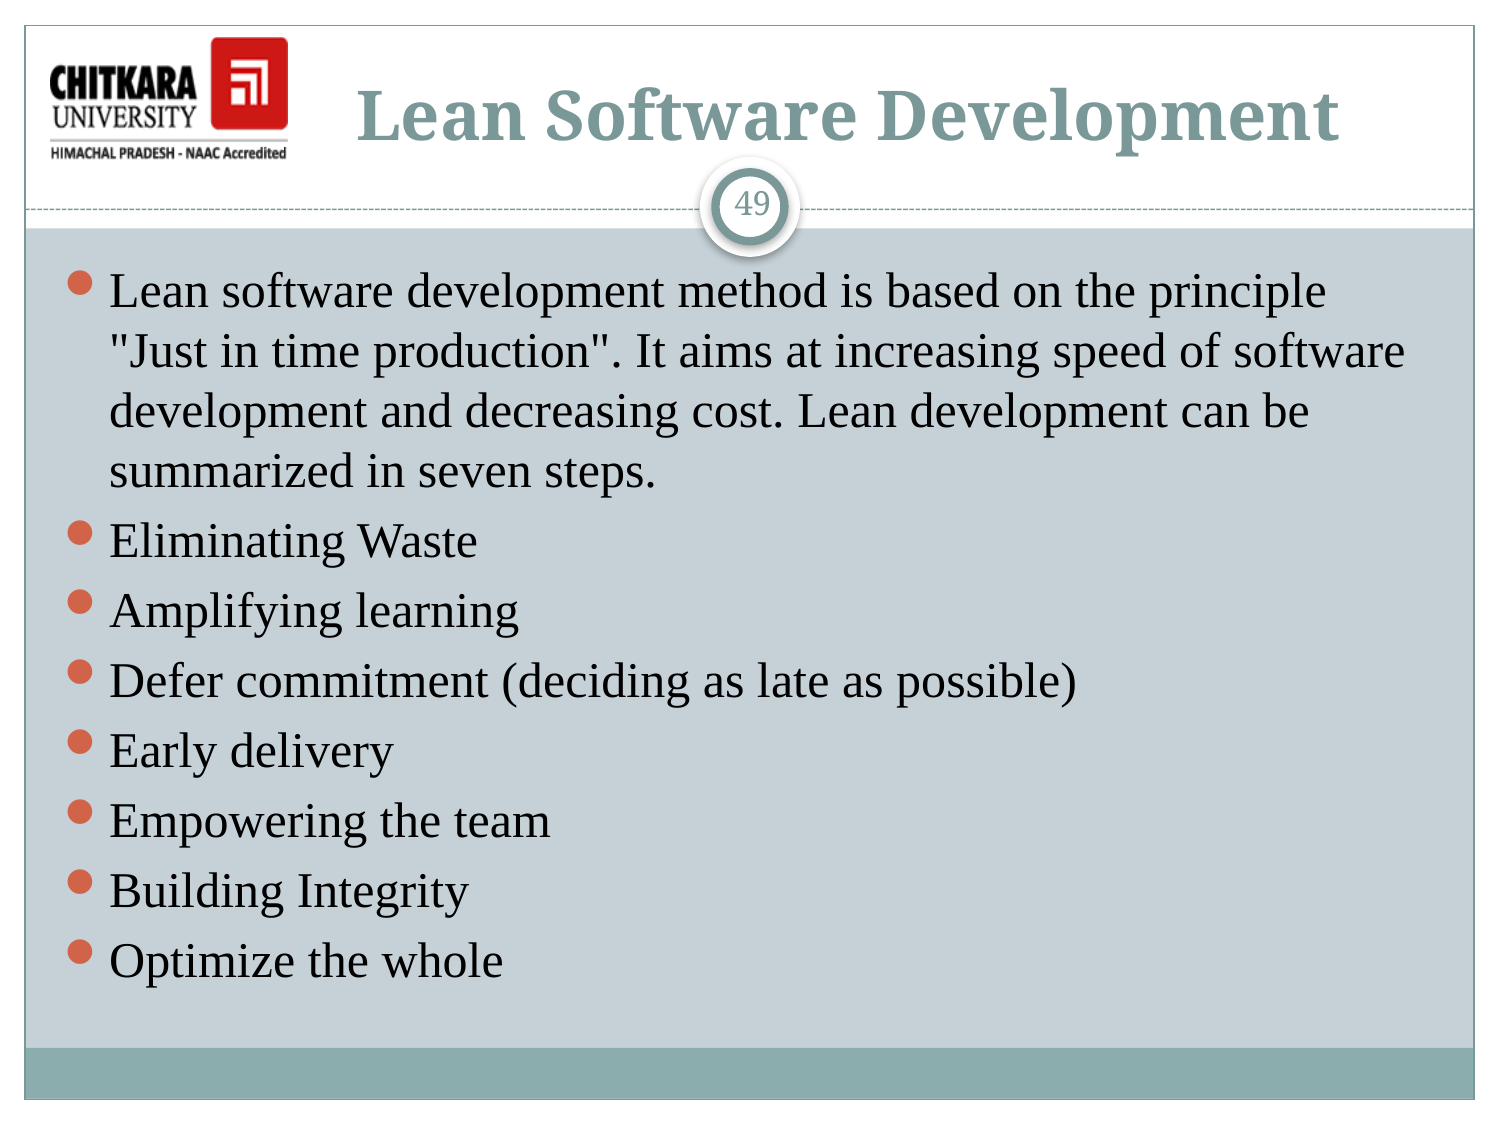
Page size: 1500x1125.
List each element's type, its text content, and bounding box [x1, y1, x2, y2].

slide_number 49 [715, 168, 791, 241]
title Lean Software Development [289, 37, 1450, 162]
list Lean software development method is based on the principle "Just in time production". It aims at increasing speed of software development and decreasing cost. Lean development can be summarized in seven steps. Eliminating Waste Amplifying learning Defer commitment (deciding as late as possible) Early delivery Empowering the team Building Integrity Optimize the whole [49, 250, 1445, 1001]
picture [49, 37, 288, 163]
